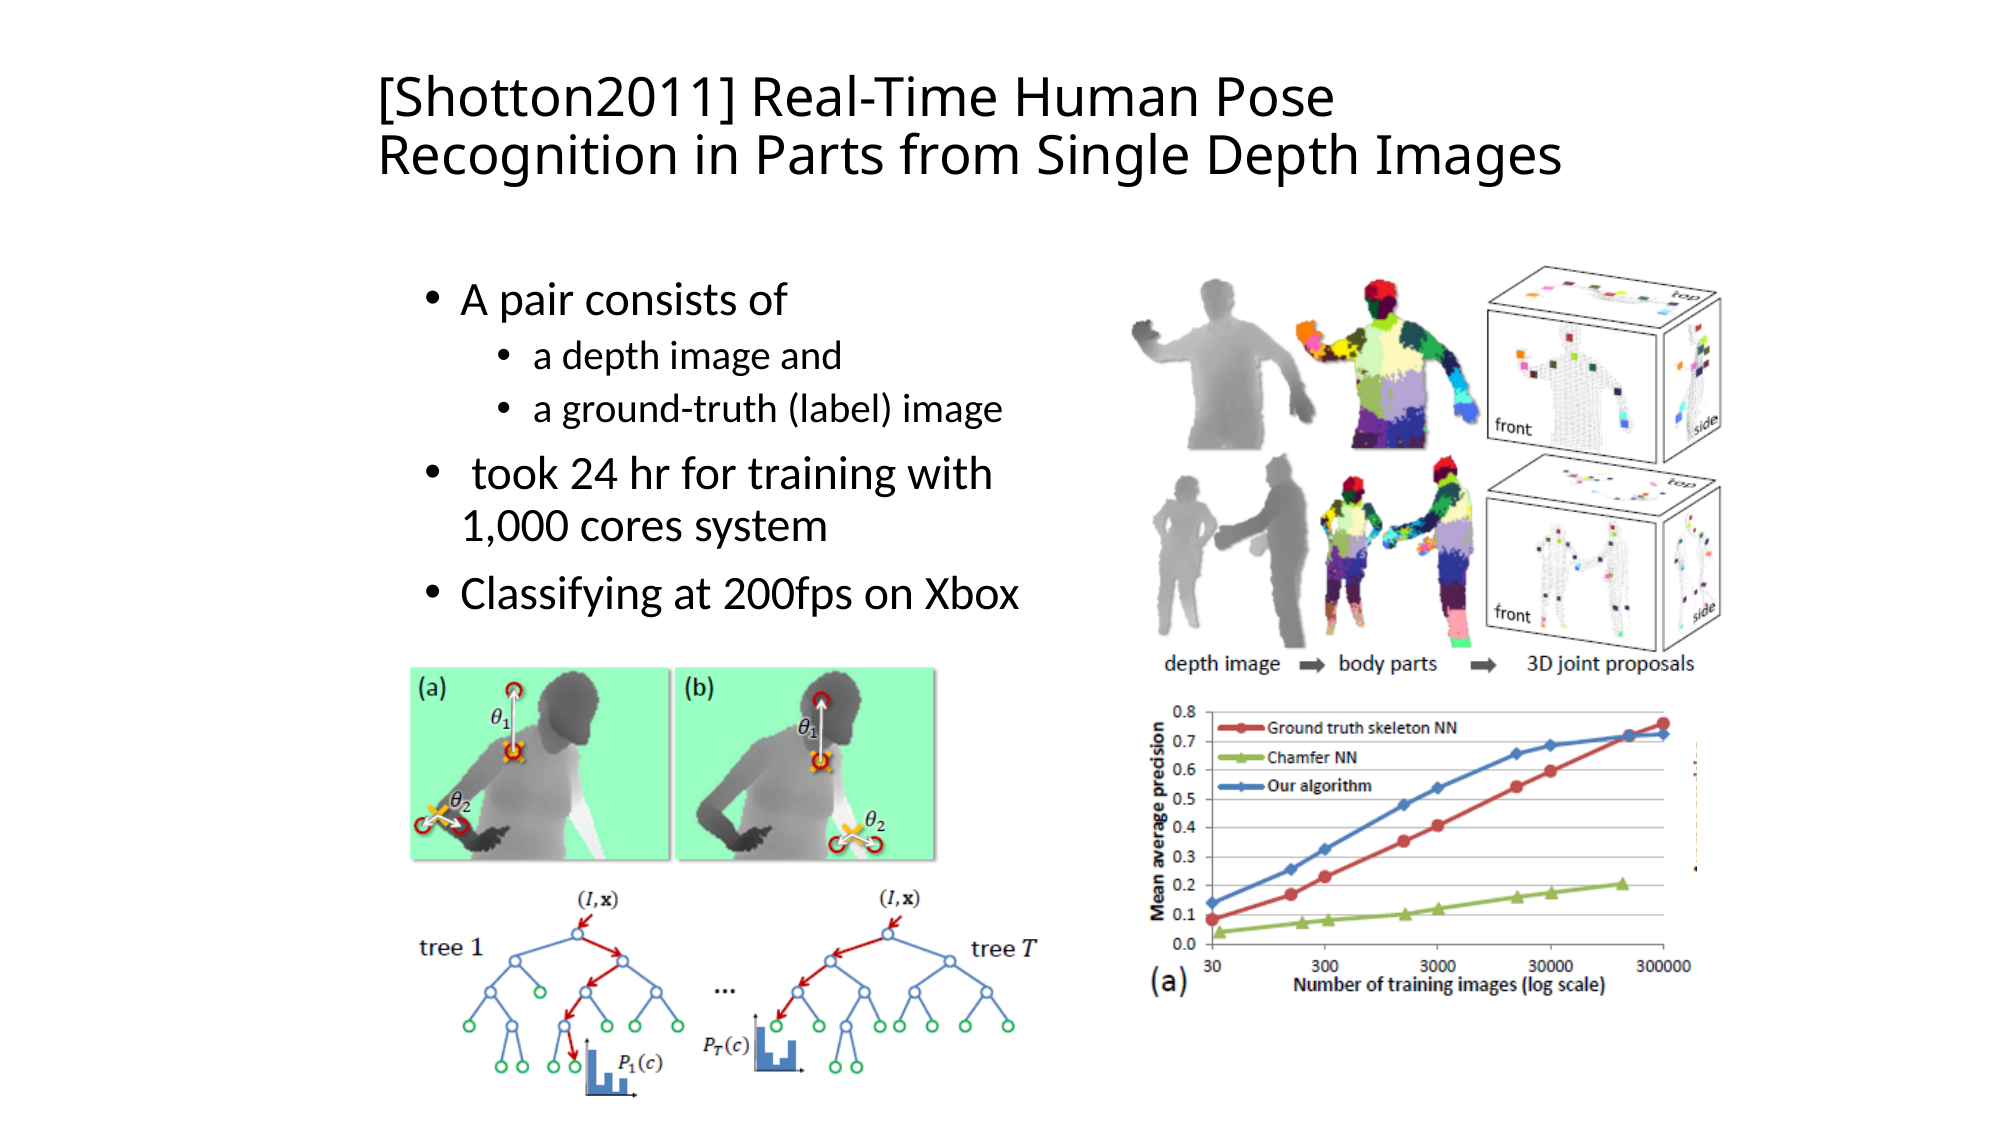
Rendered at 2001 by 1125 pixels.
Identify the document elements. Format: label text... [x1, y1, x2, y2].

picture [1129, 692, 1697, 1000]
picture [397, 881, 1051, 1106]
picture [397, 658, 953, 872]
picture [1111, 231, 1751, 681]
title [Shotton2011] Real-Time Human Pose Recognition in Parts from Single Depth Images [362, 34, 1605, 223]
list A pair consists of a depth image and a ground-truth (label) image took 24 hr for training with 1,000 cores system Classifying at 200fps on Xbox [409, 267, 1038, 649]
